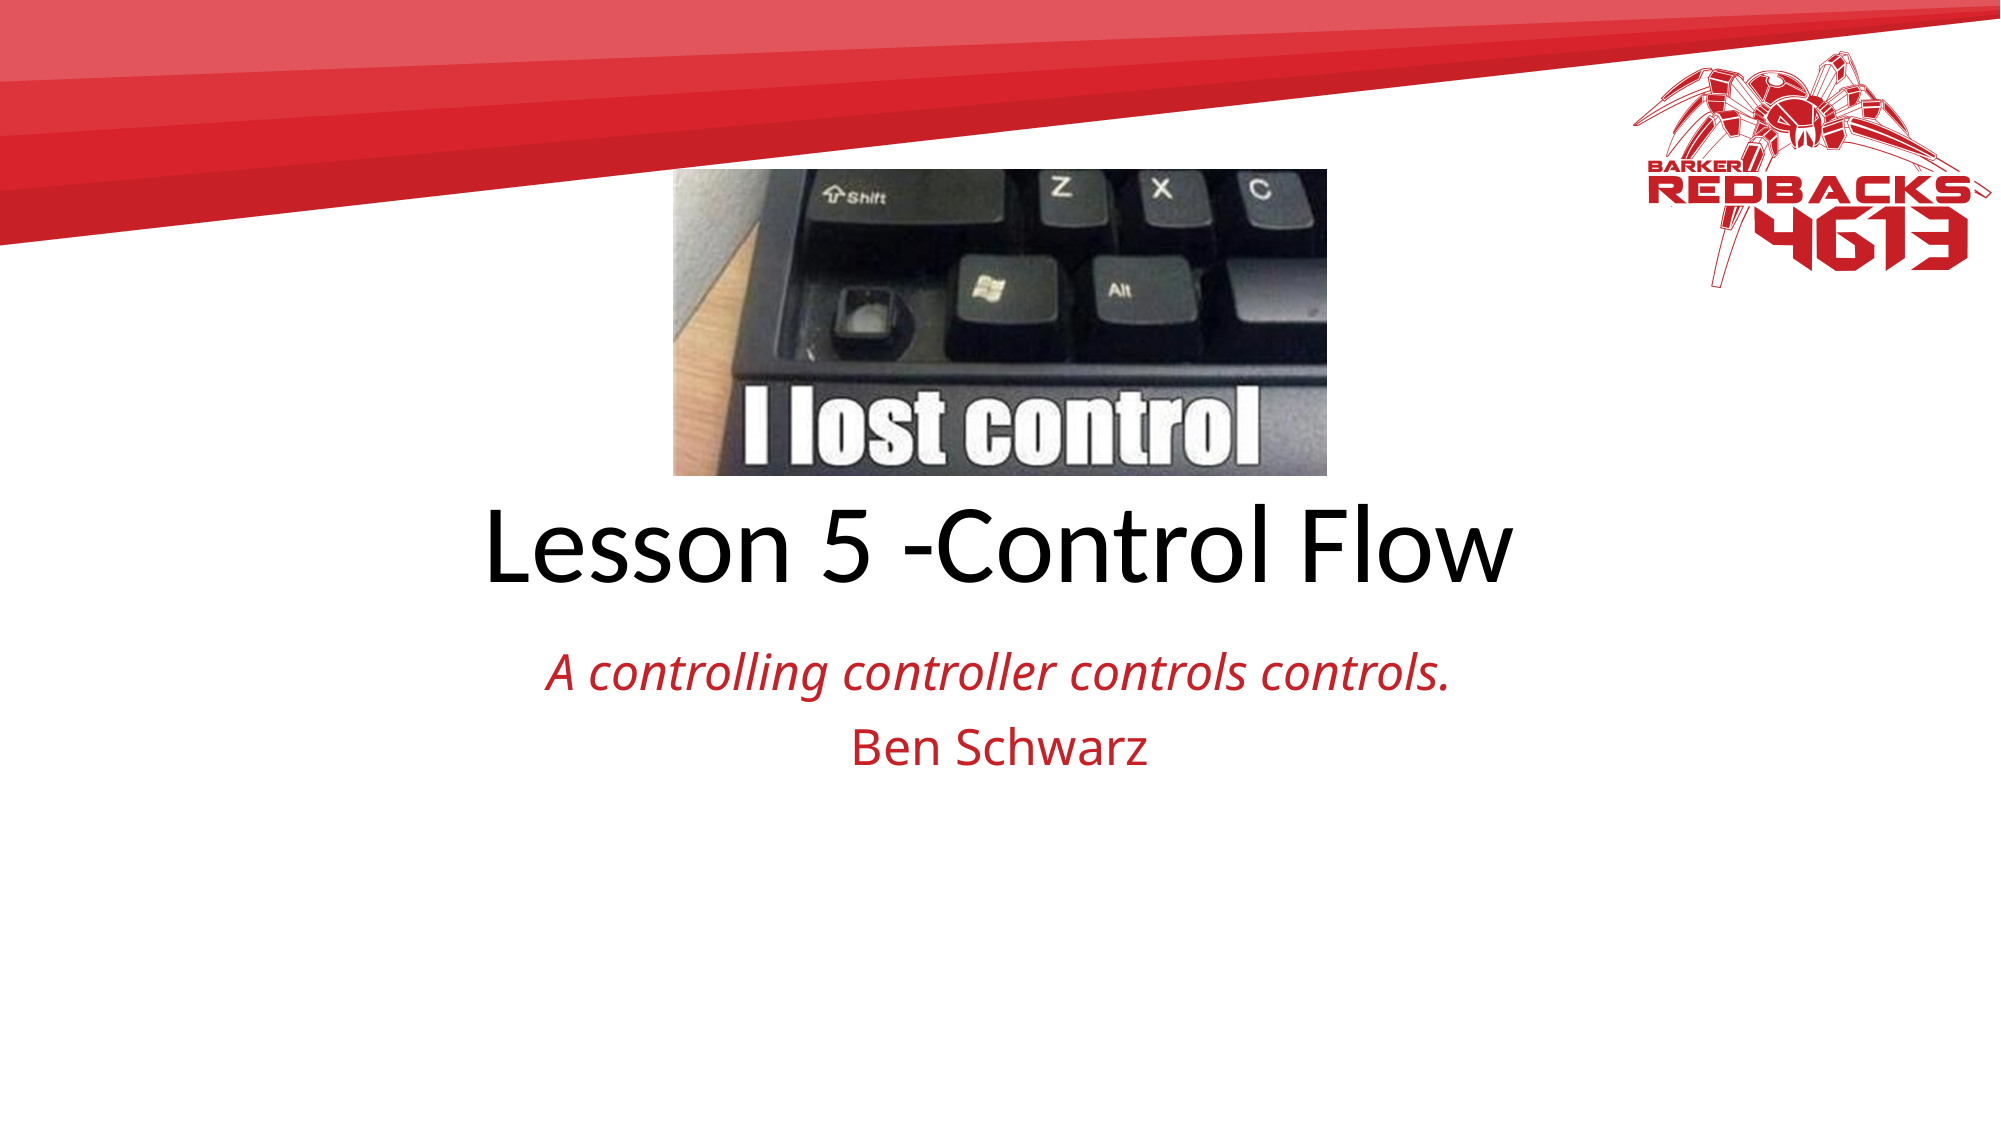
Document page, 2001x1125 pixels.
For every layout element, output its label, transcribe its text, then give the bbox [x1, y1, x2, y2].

picture [0, 0, 2000, 476]
subtitle A controlling controller controls controls. Ben Schwarz [249, 639, 1750, 912]
title Lesson 5 -Control Flow [456, 448, 1544, 614]
